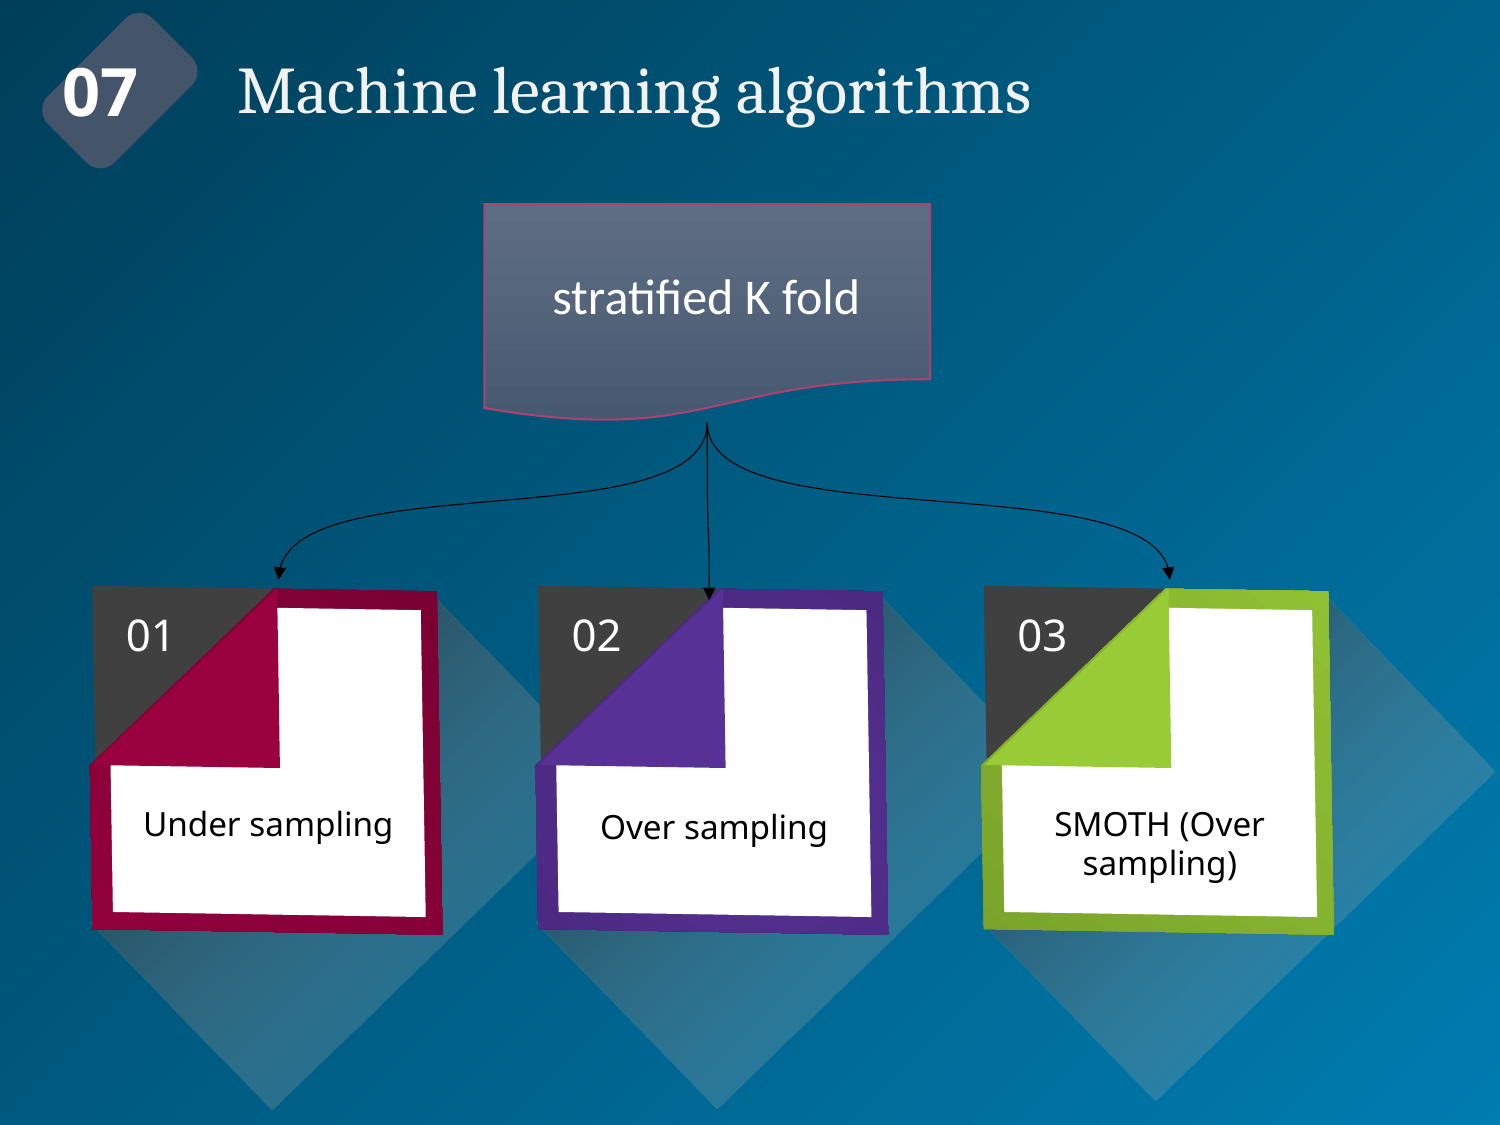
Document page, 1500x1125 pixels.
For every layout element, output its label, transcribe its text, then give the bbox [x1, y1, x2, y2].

text_box stratified K fold [579, 308, 852, 378]
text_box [852, 262, 1025, 726]
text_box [37, 39, 1136, 308]
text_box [14, 563, 1475, 991]
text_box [406, 279, 579, 709]
text_box [579, 378, 852, 421]
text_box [612, 502, 805, 506]
